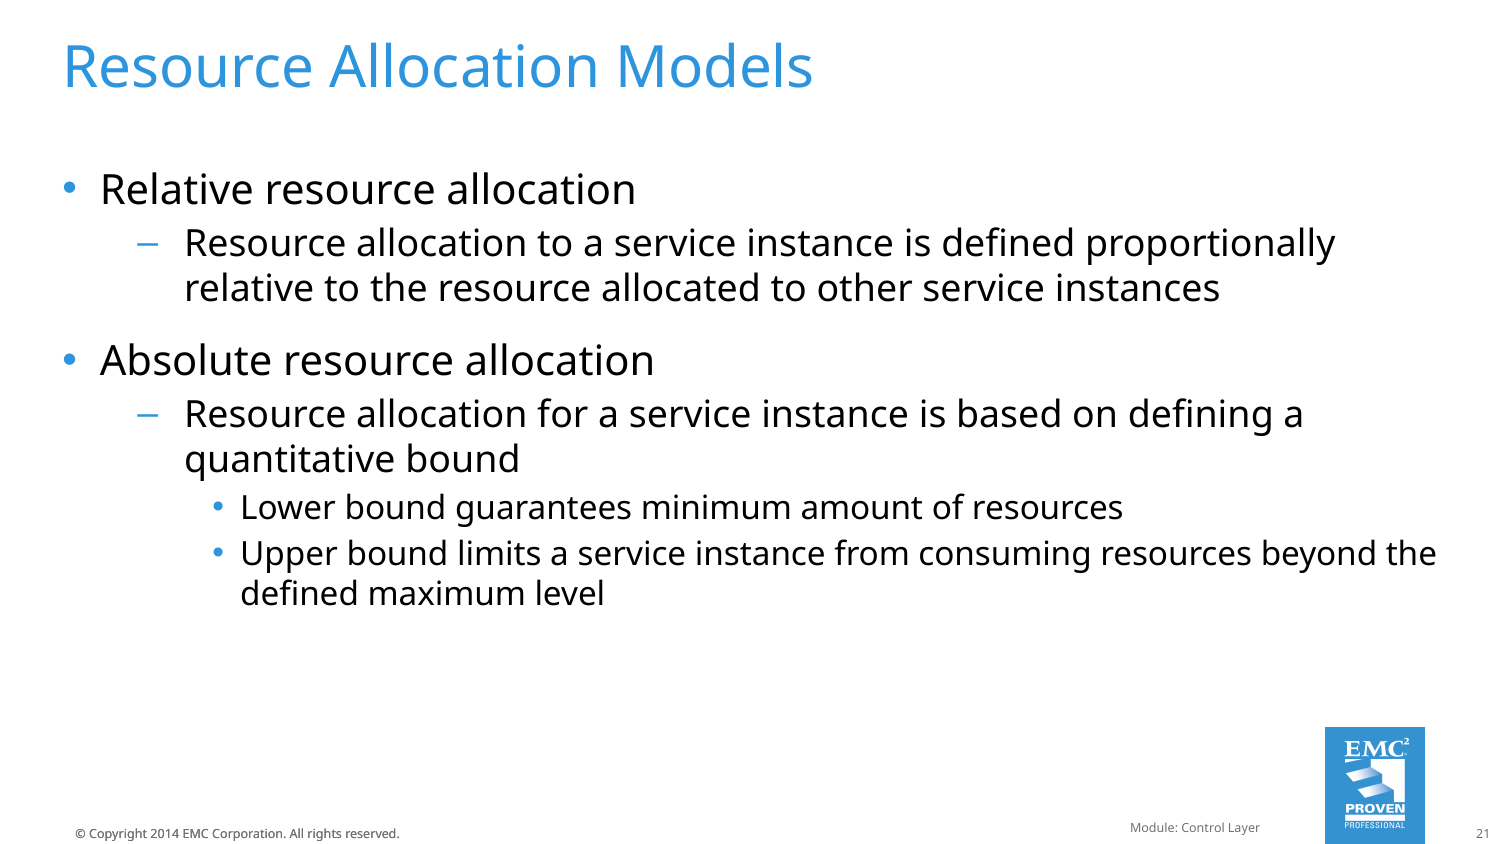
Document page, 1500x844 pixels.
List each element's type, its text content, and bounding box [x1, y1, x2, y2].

list Relative resource allocation Resource allocation to a service instance is defined proportionally relative to the resource allocated to other service instances Absolute resource allocation Resource allocation for a service instance is based on defining a quantitative bound Lower bound guarantees minimum amount of resources Upper bound limits a service instance from consuming resources beyond the defined maximum level [62, 162, 1450, 725]
title Resource Allocation Models [62, 37, 1450, 113]
picture [1325, 727, 1425, 844]
footer Module: Control Layer [425, 812, 1275, 835]
